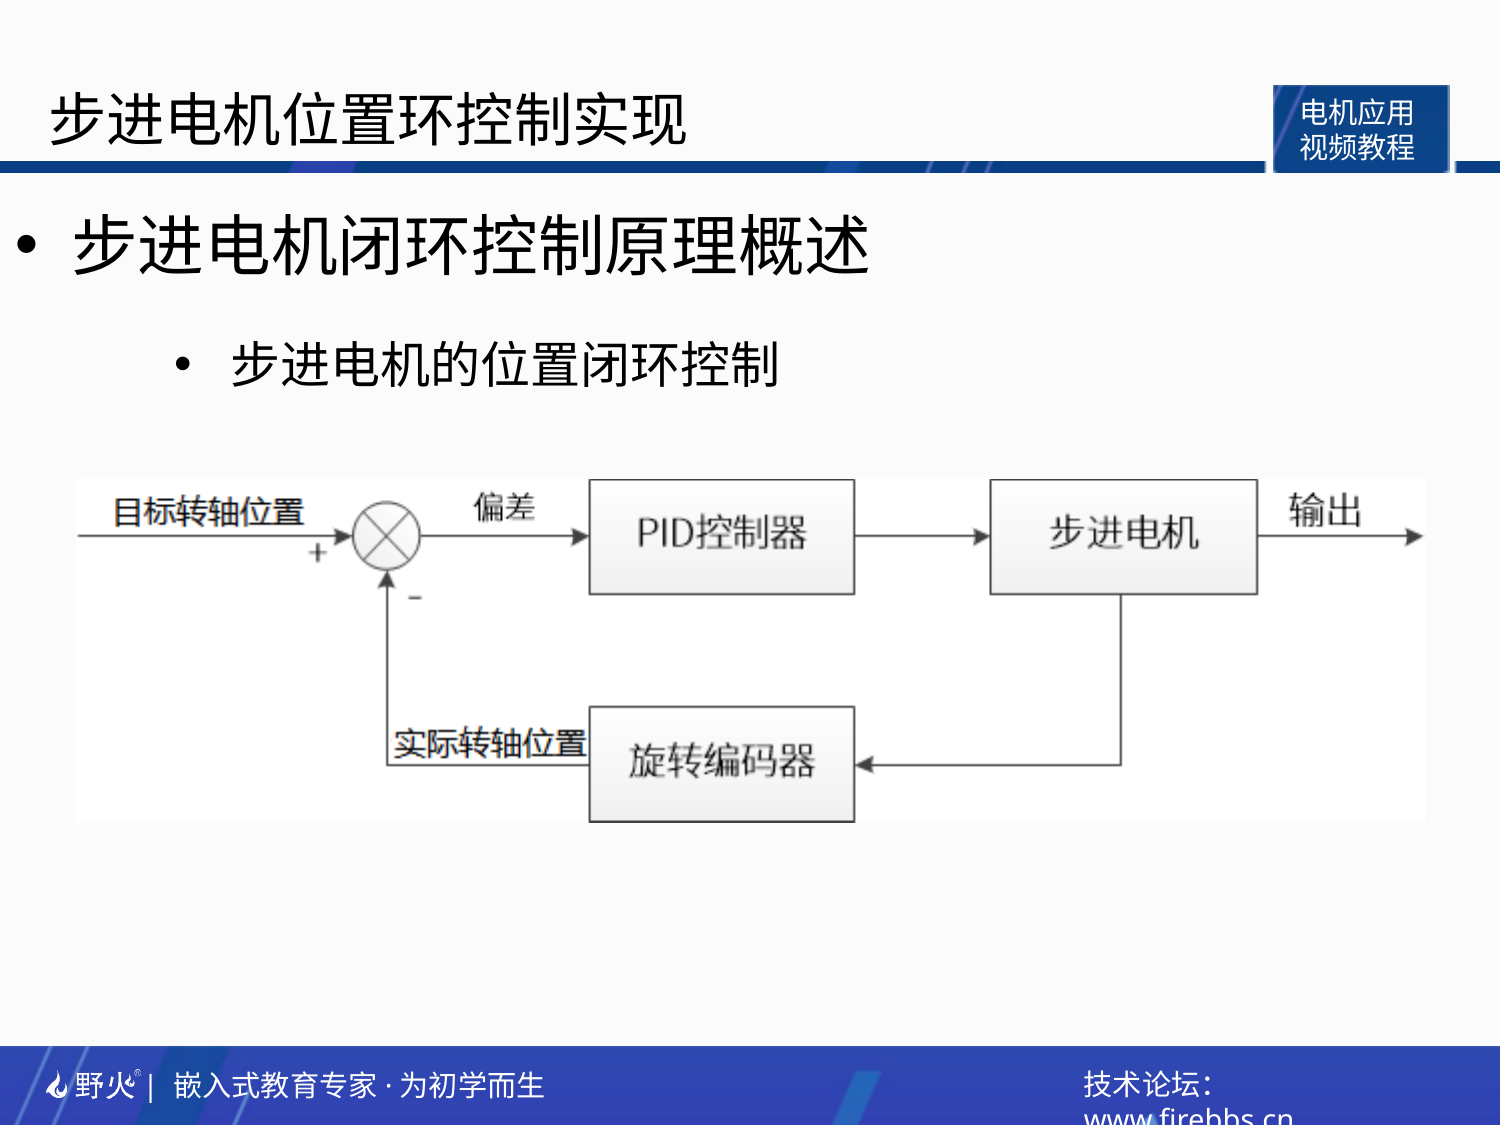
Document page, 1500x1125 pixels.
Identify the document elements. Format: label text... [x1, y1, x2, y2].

picture [1138, 1117, 1143, 1125]
picture [1209, 1116, 1218, 1125]
picture [76, 479, 1426, 823]
picture [1281, 1116, 1289, 1125]
picture [1126, 1115, 1132, 1125]
picture [1115, 1117, 1120, 1125]
picture [0, 85, 1500, 173]
picture [1227, 1116, 1236, 1125]
picture [1092, 1117, 1097, 1125]
list 步进电机的位置闭环控制 [159, 326, 1258, 433]
picture [0, 1046, 1500, 1125]
picture [1192, 1116, 1200, 1121]
list 步进电机闭环控制原理概述 [0, 196, 1211, 279]
picture [1103, 1115, 1109, 1125]
